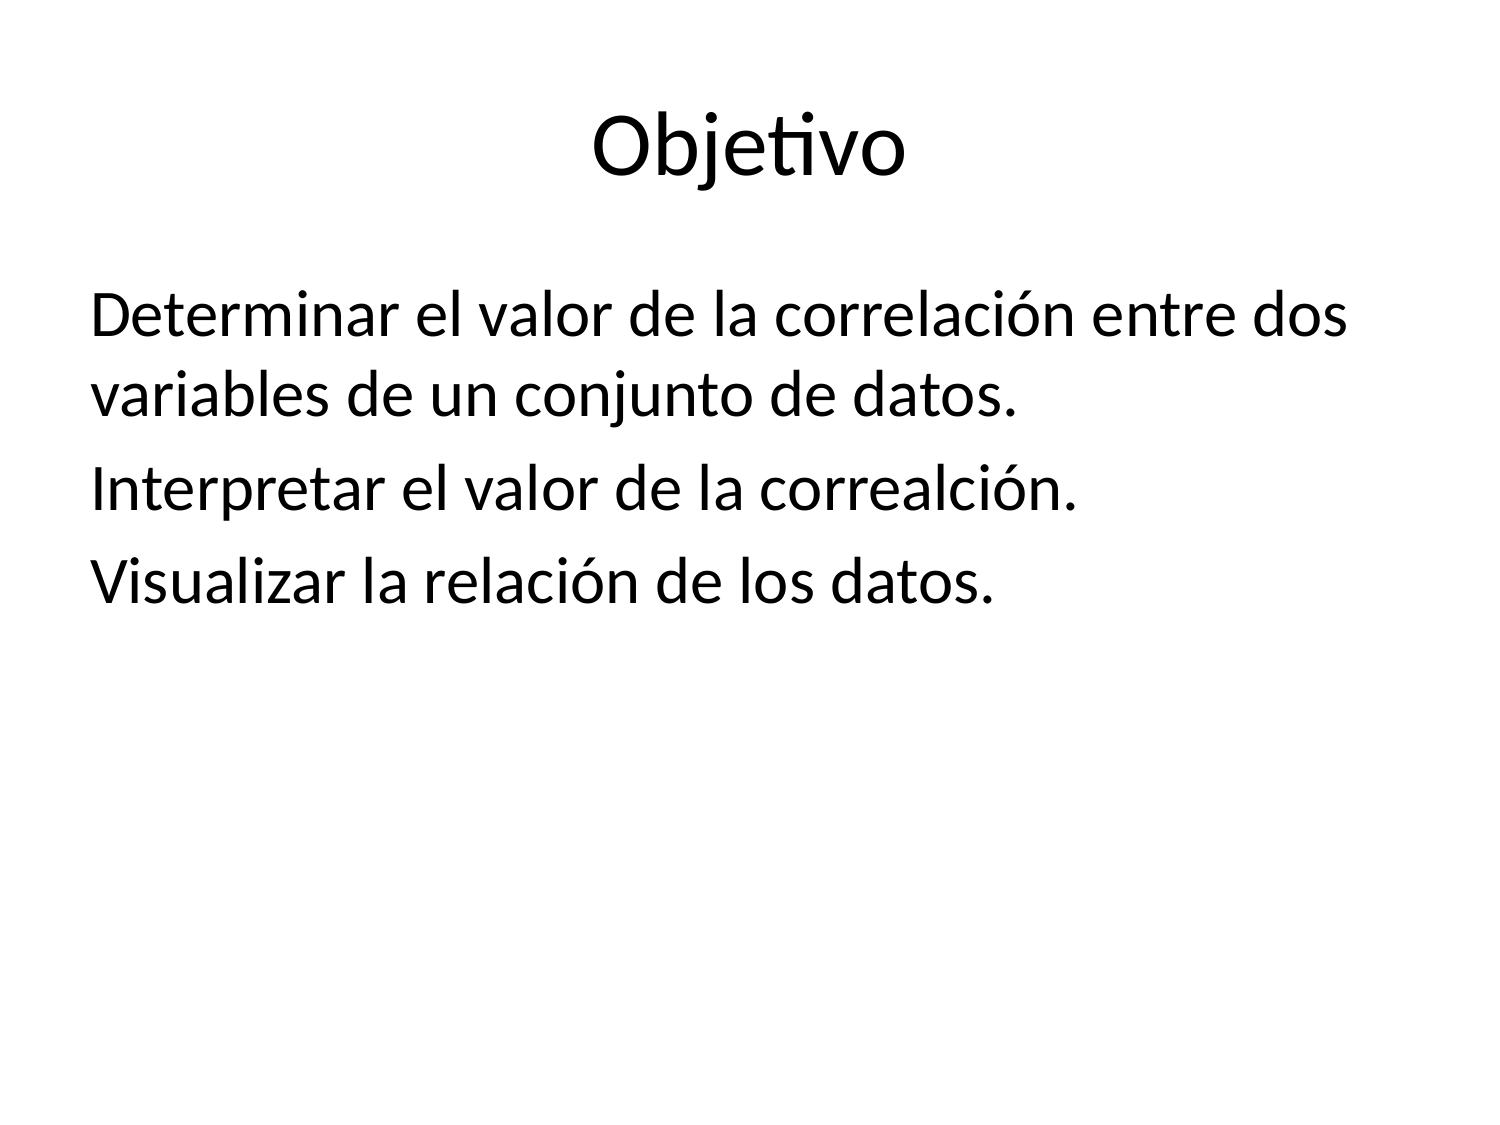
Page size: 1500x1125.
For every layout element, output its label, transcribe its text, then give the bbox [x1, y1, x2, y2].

title Objetivo [75, 45, 1425, 233]
list Determinar el valor de la correlación entre dos variables de un conjunto de datos. Interpretar el valor de la correalción. Visualizar la relación de los datos. [75, 262, 1425, 1005]
